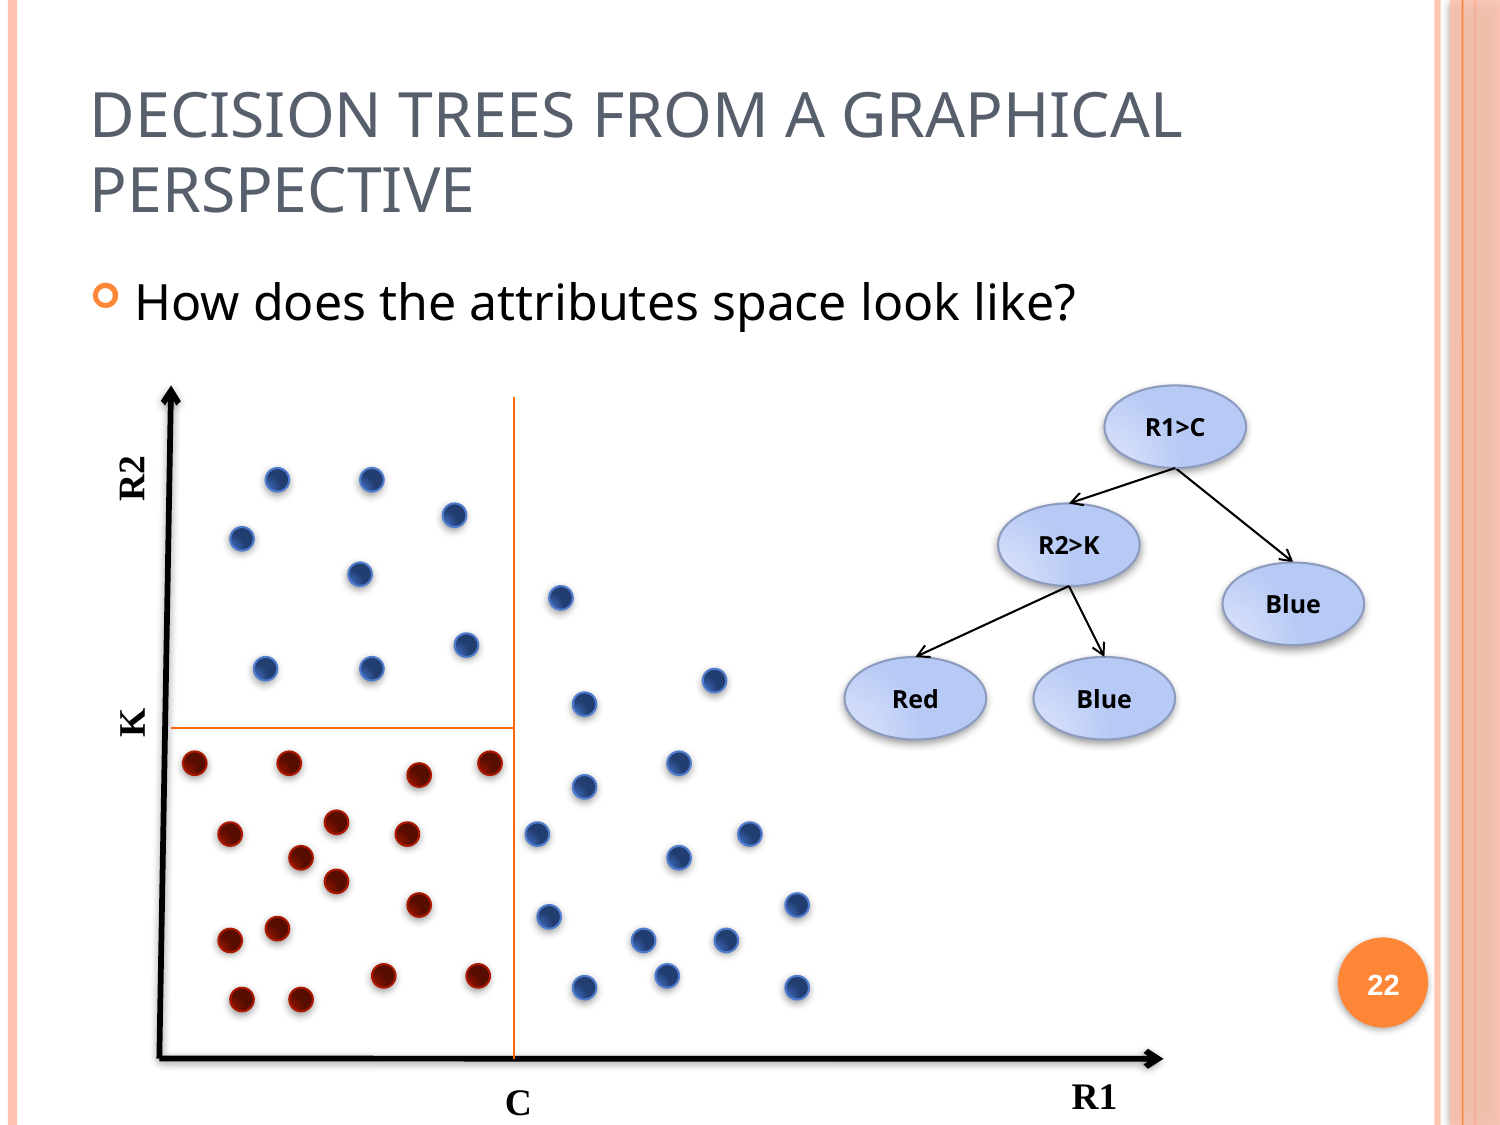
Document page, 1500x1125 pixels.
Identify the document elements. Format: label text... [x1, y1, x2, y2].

text_box R2 [99, 433, 152, 516]
slide_number 22 [1333, 940, 1434, 1026]
text_box R1 [1056, 1069, 1140, 1124]
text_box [170, 396, 515, 689]
title Decision Trees From A Graphical Perspective [75, 45, 1300, 233]
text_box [99, 691, 550, 1125]
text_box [843, 384, 1365, 741]
list How does the attributes space look like? [74, 262, 1301, 1063]
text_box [158, 384, 1164, 1060]
